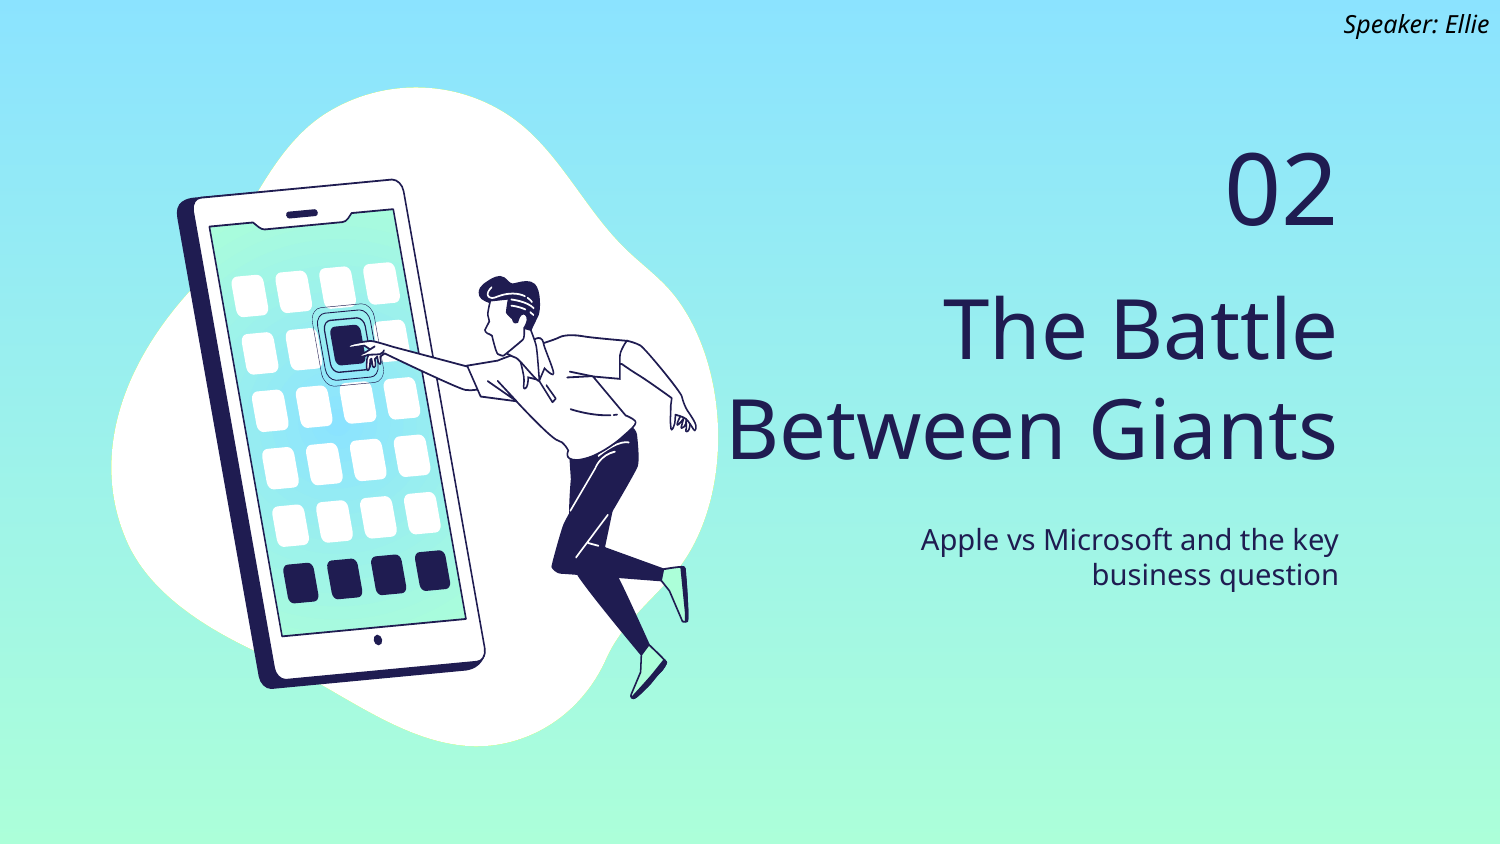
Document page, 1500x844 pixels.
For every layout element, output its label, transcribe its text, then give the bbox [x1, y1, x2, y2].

subtitle Apple vs Microsoft and the key business question [865, 506, 1355, 637]
title The Battle Between Giants [740, 239, 1355, 514]
title 02 [918, 129, 1355, 260]
text_box Speaker: Ellie [1296, 0, 1500, 49]
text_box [91, 87, 734, 747]
